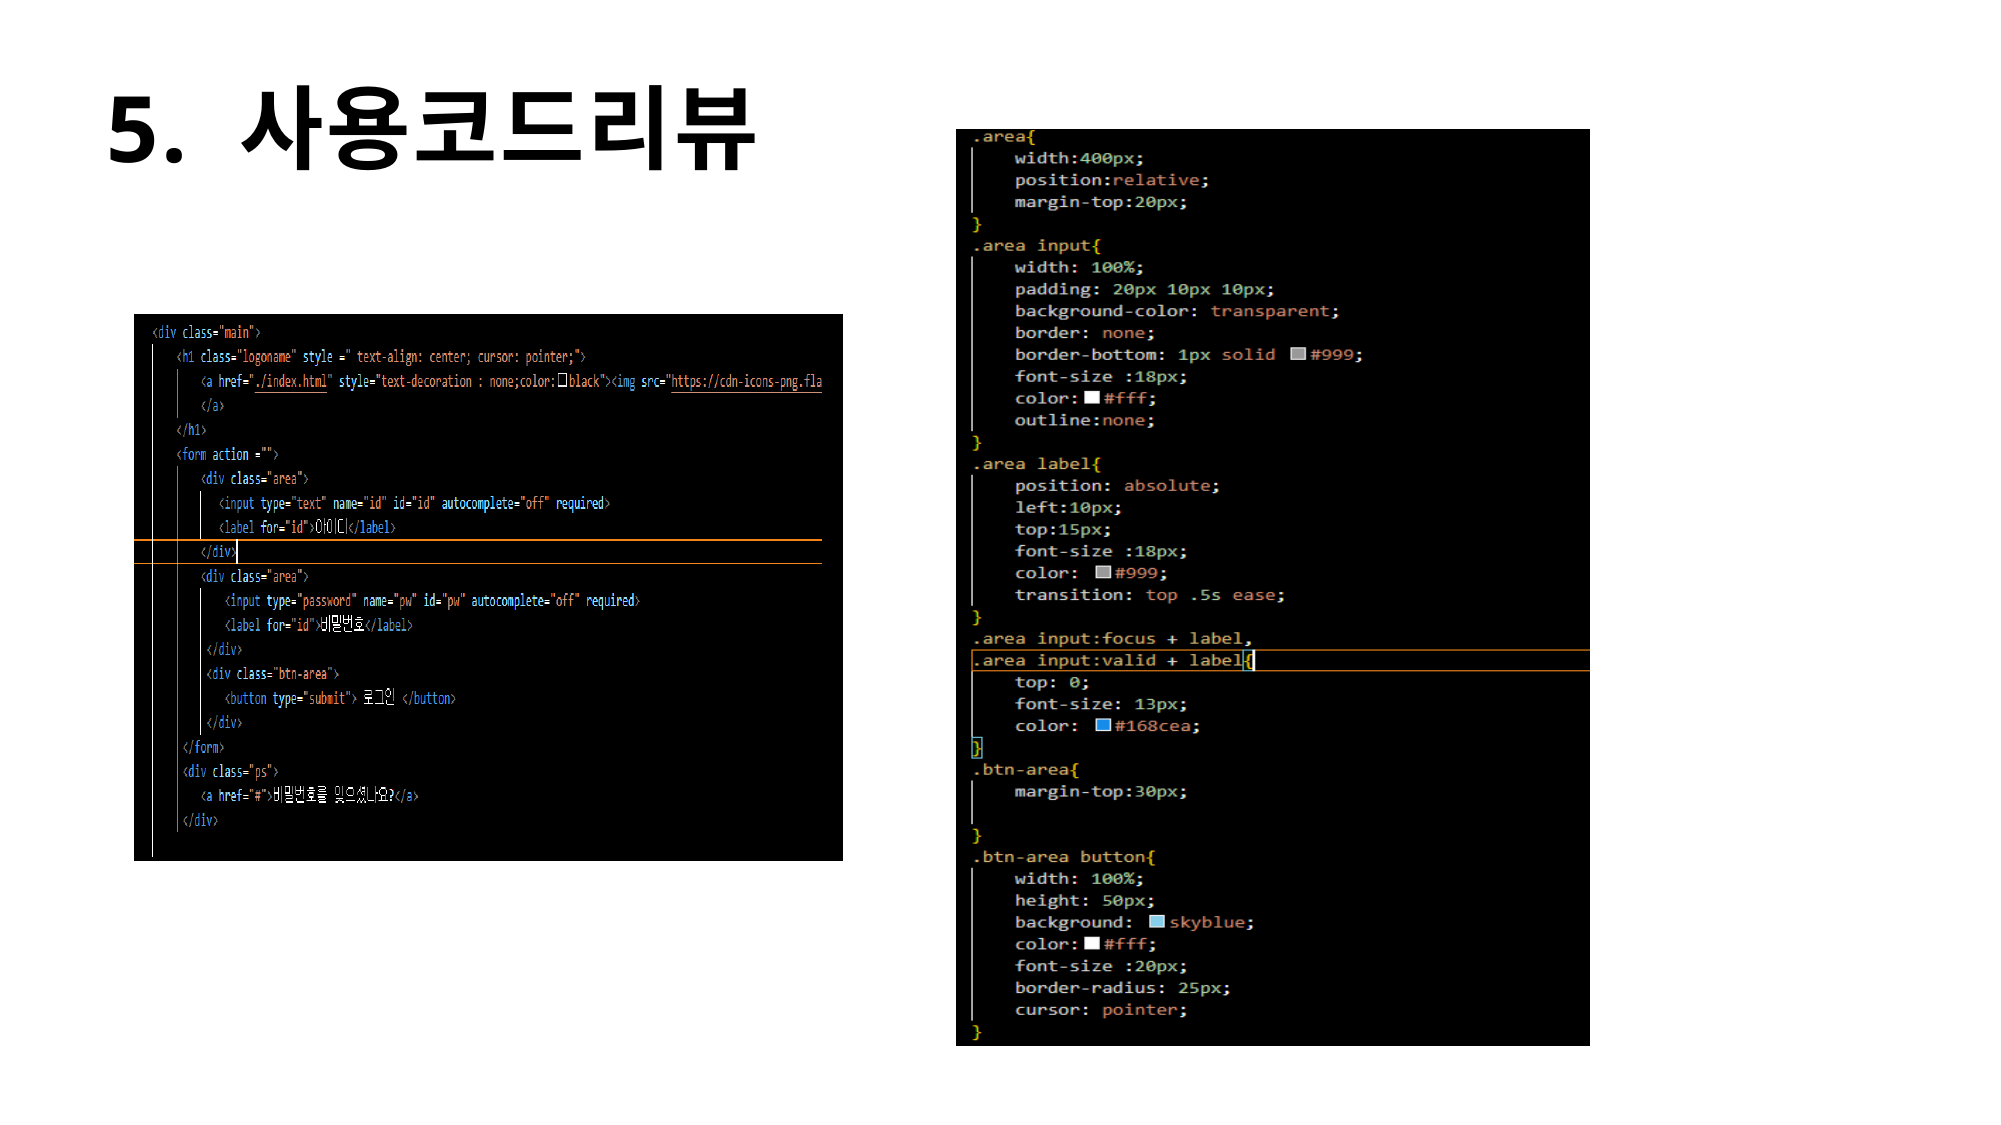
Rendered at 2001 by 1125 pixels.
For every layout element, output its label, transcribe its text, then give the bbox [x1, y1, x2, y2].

text_box 5. 사용코드리뷰 [91, 63, 843, 298]
picture [134, 314, 843, 861]
picture [956, 129, 1591, 1046]
